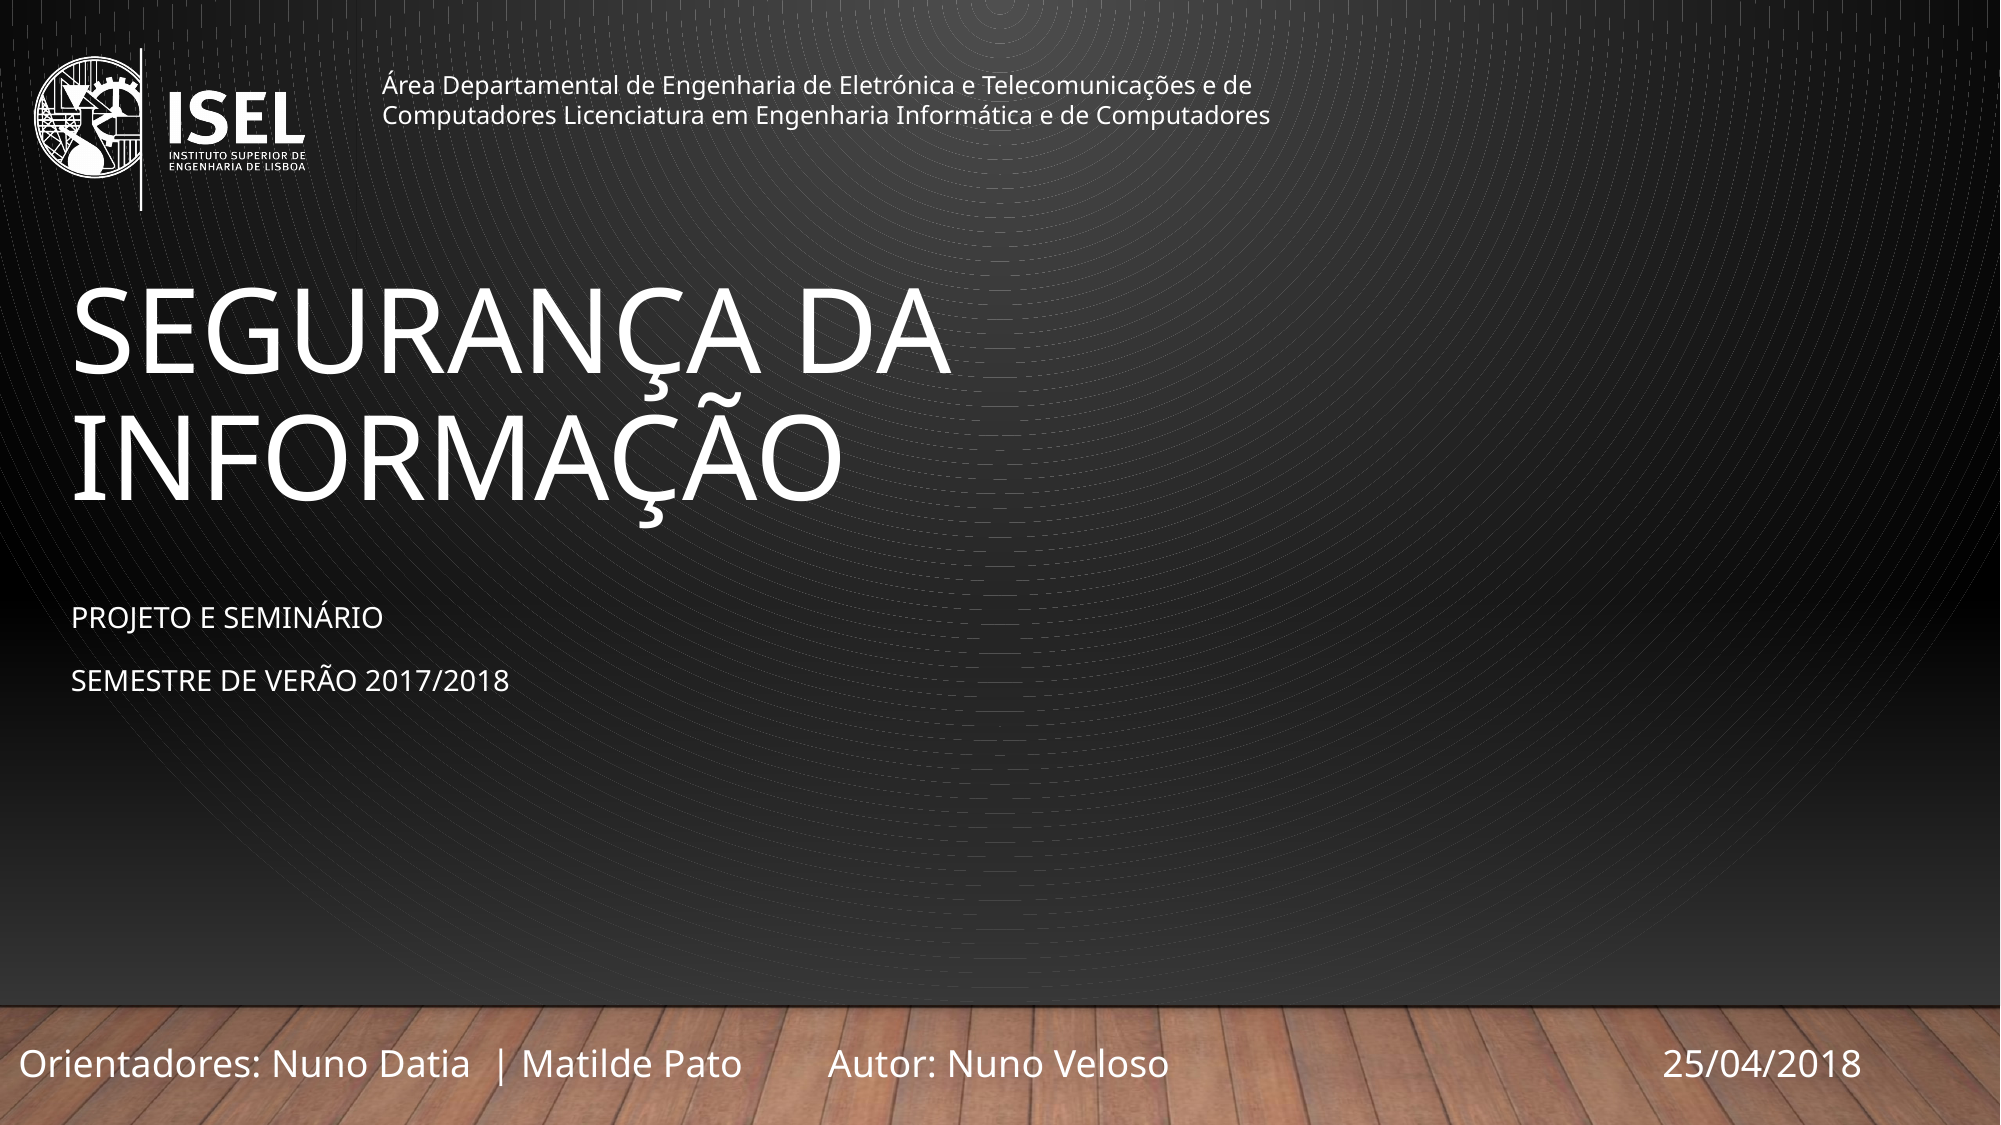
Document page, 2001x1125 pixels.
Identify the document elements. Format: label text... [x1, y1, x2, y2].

text_box Área Departamental de Engenharia de Eletrónica e Telecomunicações e de Computadores Licenciatura em Engenharia Informática e de Computadores [367, 62, 1422, 137]
text_box Autor: Nuno Veloso [813, 1032, 1186, 1093]
picture [0, 1005, 2000, 1125]
subtitle Projeto e Seminário Semestre de Verão 2017/2018 [55, 577, 1294, 718]
picture [0, 0, 357, 263]
text_box 25/04/2018 [1647, 1032, 1878, 1093]
text_box Orientadores: Nuno Datia | Matilde Pato [3, 1032, 759, 1093]
title Segurança da informação [55, 261, 1583, 527]
